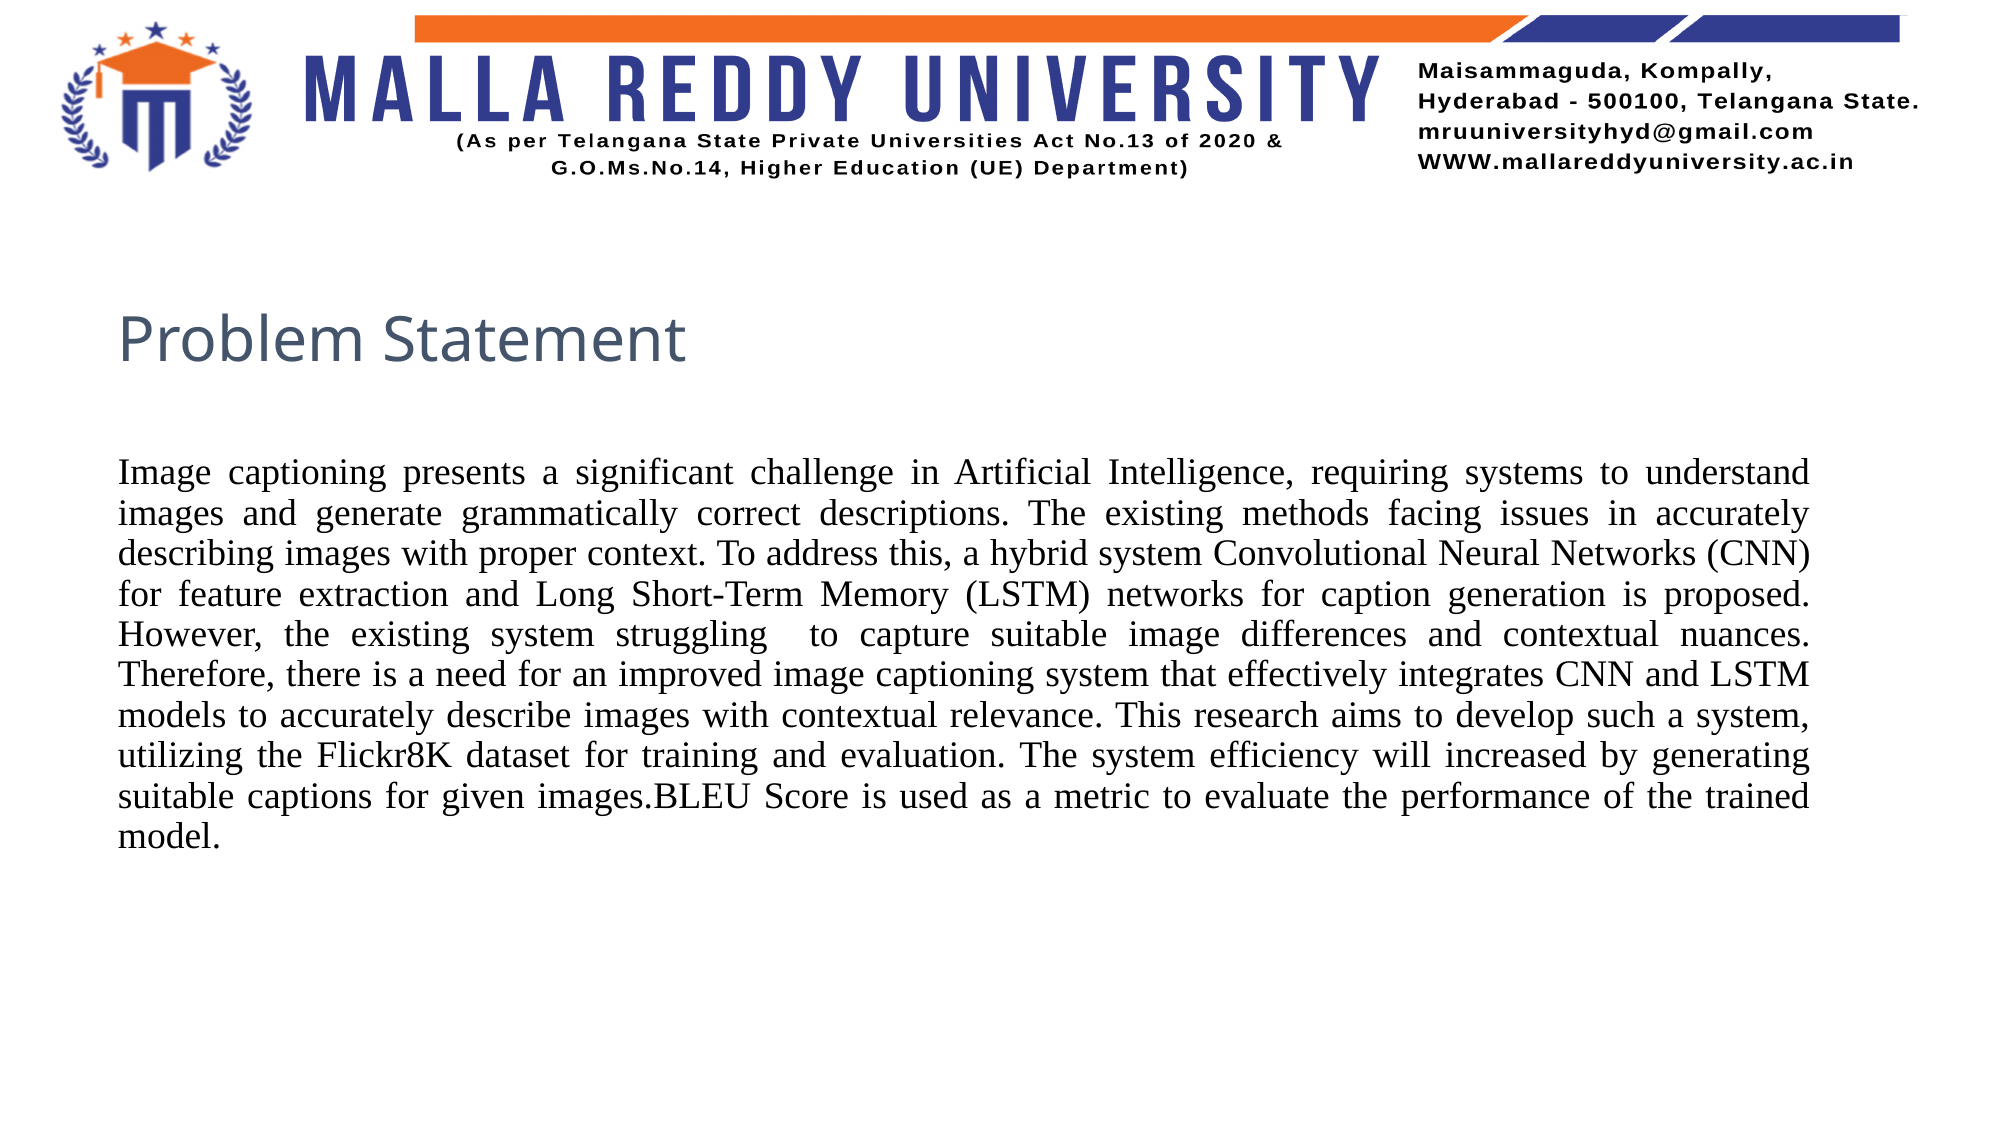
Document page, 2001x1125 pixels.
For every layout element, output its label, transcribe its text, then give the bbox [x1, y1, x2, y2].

picture [0, 0, 2000, 190]
title Problem Statement [102, 291, 1828, 391]
list Image captioning presents a significant challenge in Artificial Intelligence, requiring systems to understand images and generate grammatically correct descriptions. The existing methods facing issues in accurately describing images with proper context. To address this, a hybrid system Convolutional Neural Networks (CNN) for feature extraction and Long Short-Term Memory (LSTM) networks for caption generation is proposed. However, the existing system struggling to capture suitable image differences and contextual nuances. Therefore, there is a need for an improved image captioning system that effectively integrates CNN and LSTM models to accurately describe images with contextual relevance. This research aims to develop such a system, utilizing the Flickr8K dataset for training and evaluation. The system efficiency will increased by generating suitable captions for given images.BLEU Score is used as a metric to evaluate the performance of the trained model. [102, 444, 1828, 838]
